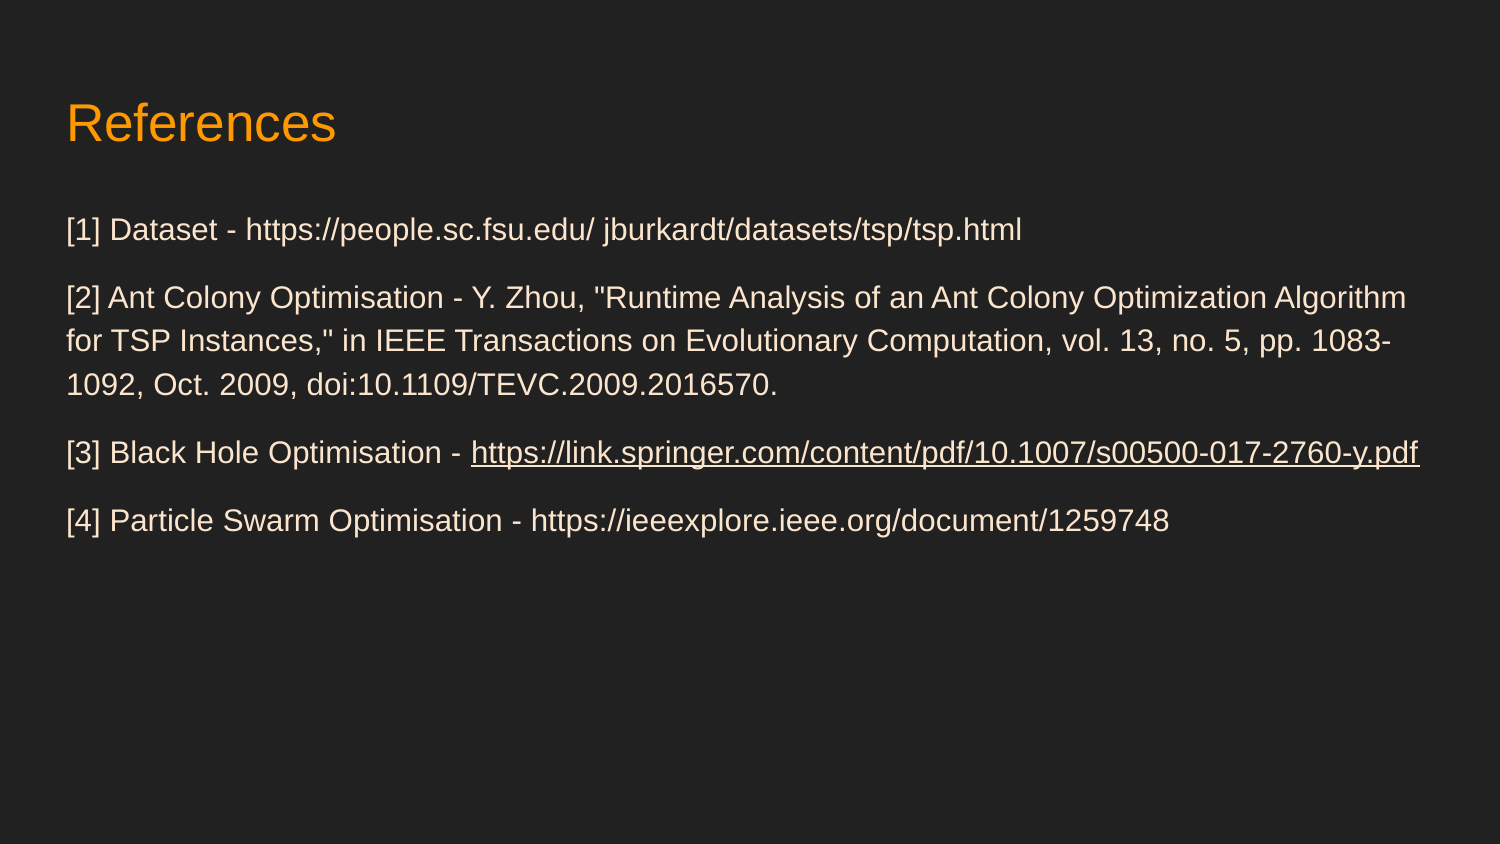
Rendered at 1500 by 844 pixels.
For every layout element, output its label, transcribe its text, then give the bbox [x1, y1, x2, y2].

list [1] Dataset - https://people.sc.fsu.edu/ jburkardt/datasets/tsp/tsp.html [2] Ant Colony Optimisation - Y. Zhou, "Runtime Analysis of an Ant Colony Optimization Algorithm for TSP Instances," in IEEE Transactions on Evolutionary Computation, vol. 13, no. 5, pp. 1083-1092, Oct. 2009, doi:10.1109/TEVC.2009.2016570. [3] Black Hole Optimisation - https://link.springer.com/content/pdf/10.1007/s00500-017-2760-y.pdf [4] Particle Swarm Optimisation - https://ieeexplore.ieee.org/document/1259748 [51, 189, 1439, 750]
title References [51, 72, 1449, 167]
